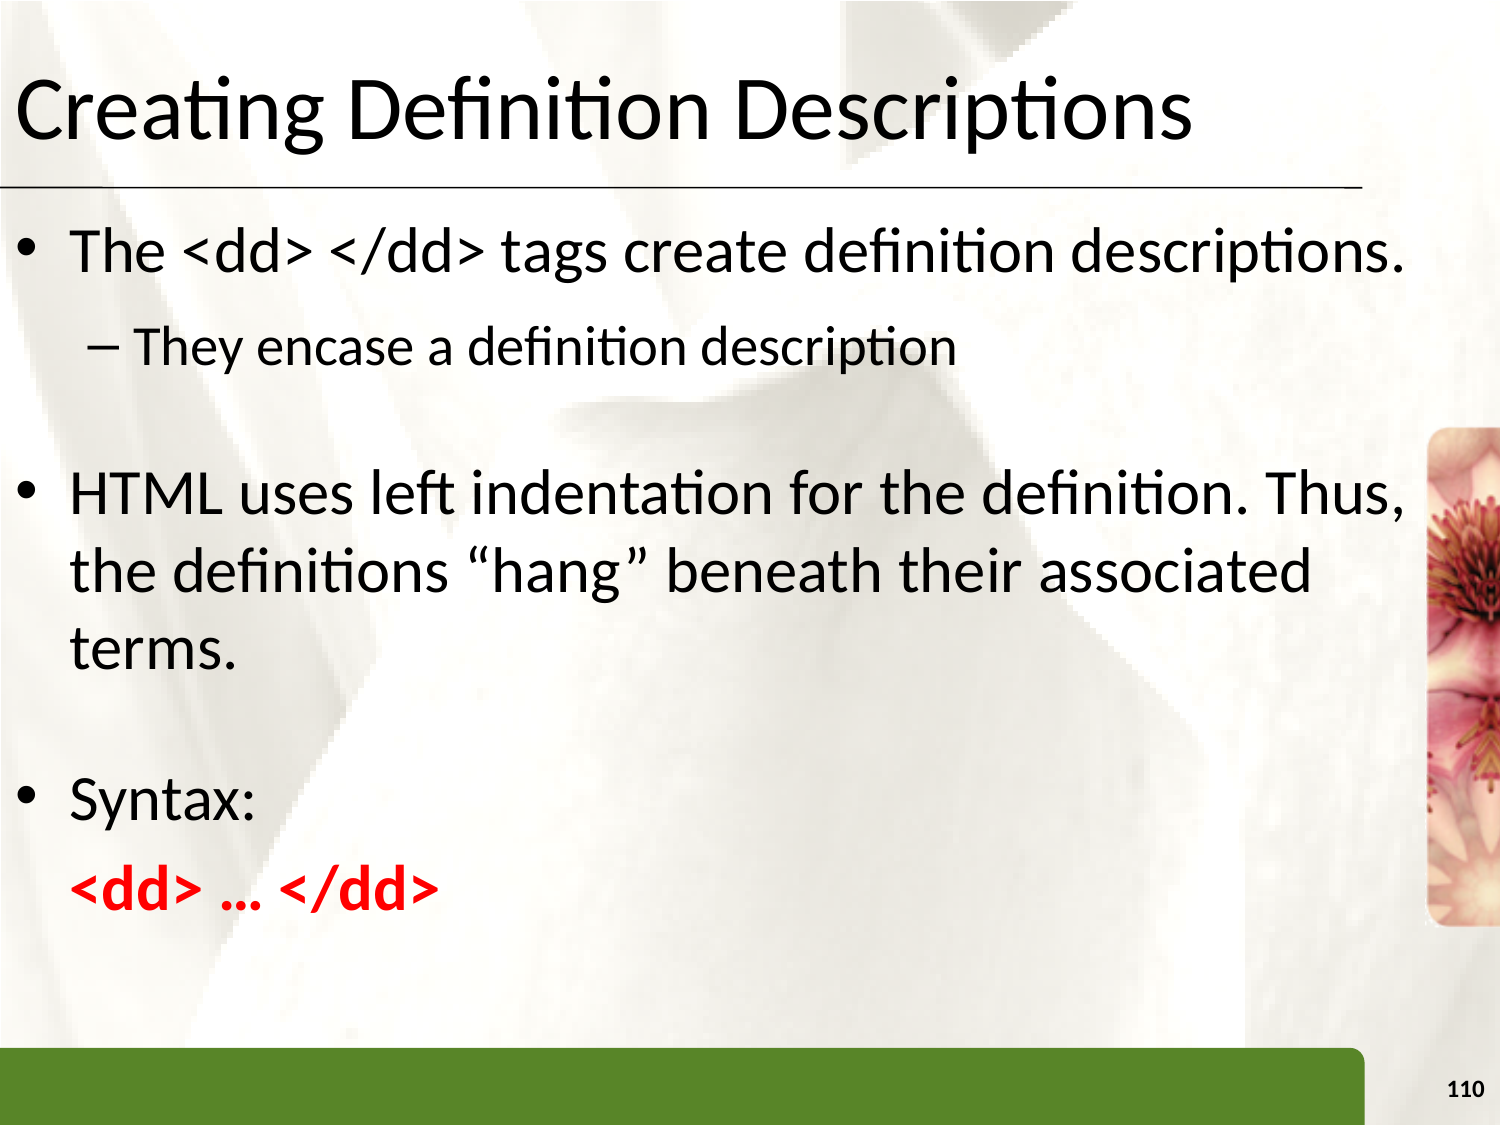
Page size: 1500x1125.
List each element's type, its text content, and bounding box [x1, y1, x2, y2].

picture [1426, 425, 1500, 930]
list The <dd> </dd> tags create definition descriptions. They encase a definition description HTML uses left indentation for the definition. Thus, the definitions “hang” beneath their associated terms. Syntax: <dd> … </dd> [0, 199, 1426, 1006]
slide_number 110 [1412, 1050, 1500, 1125]
title Creating Definition Descriptions [0, 24, 1363, 181]
